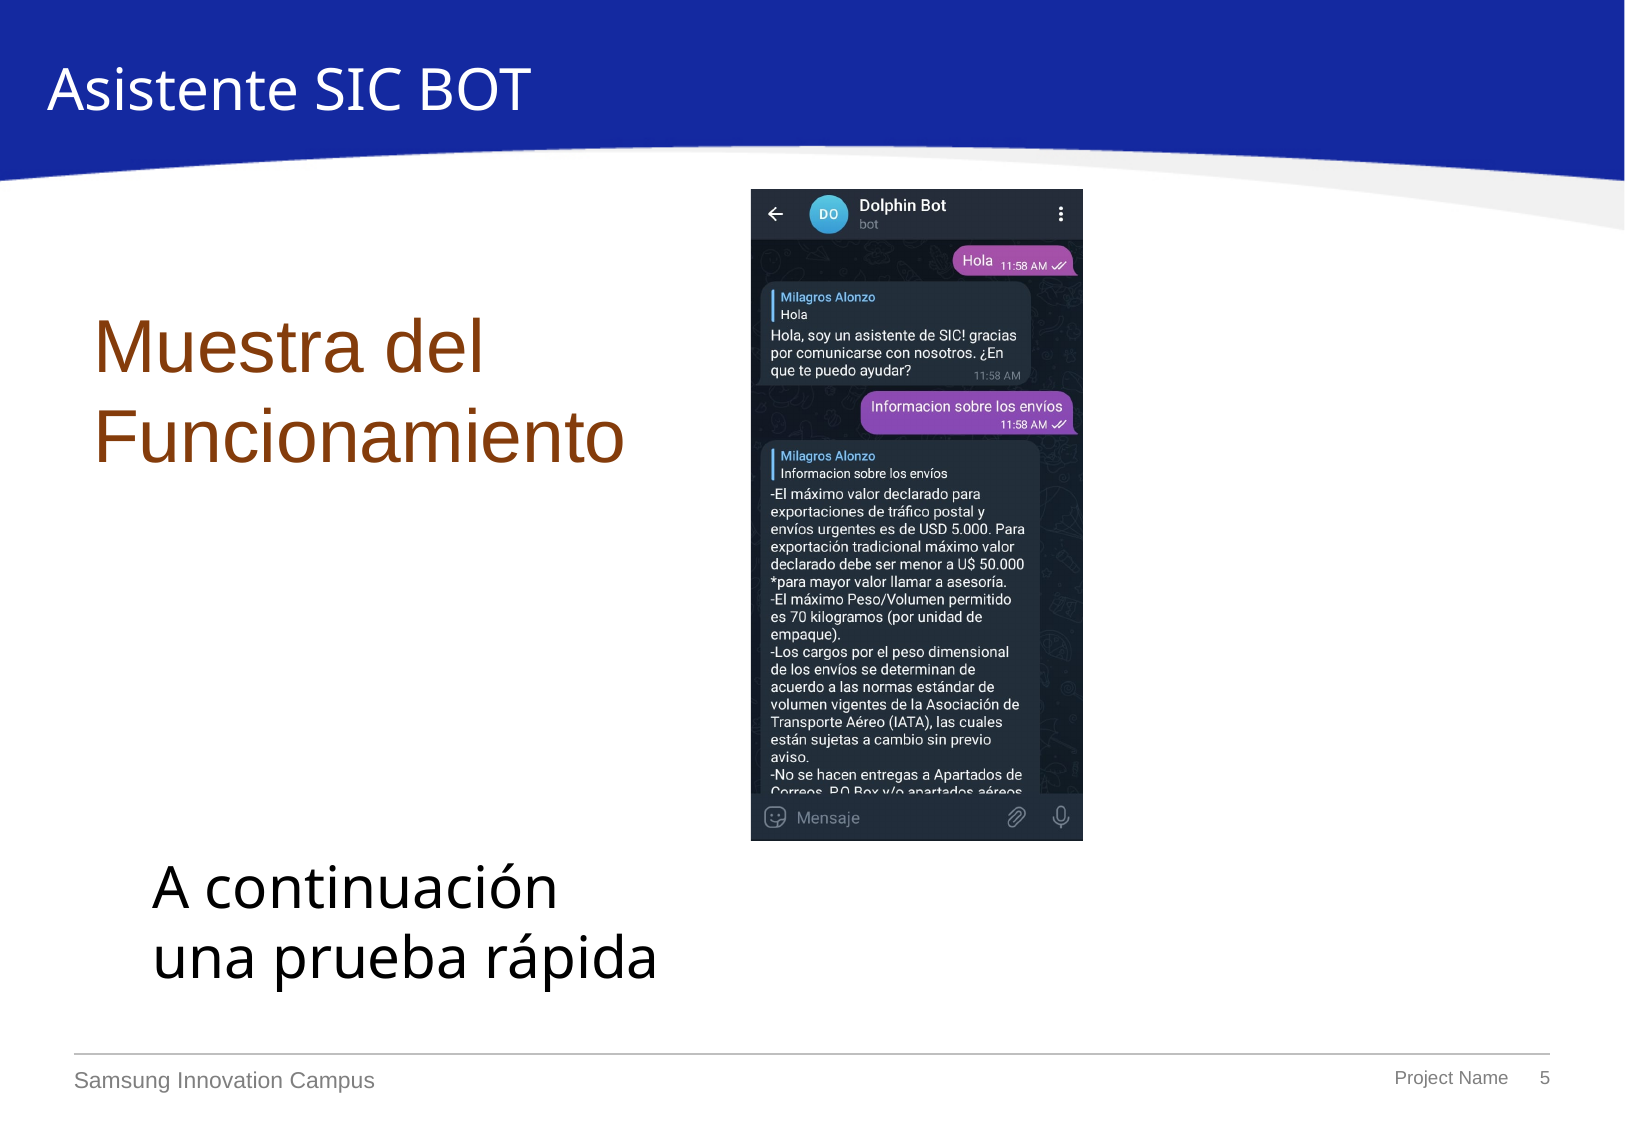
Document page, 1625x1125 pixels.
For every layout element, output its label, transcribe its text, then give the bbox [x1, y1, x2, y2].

title Muestra del Funcionamiento [93, 283, 745, 491]
text_box A continuación una prueba rápida [137, 842, 686, 998]
picture [0, 0, 1625, 1125]
text_box Asistente SIC BOT [47, 51, 1028, 122]
